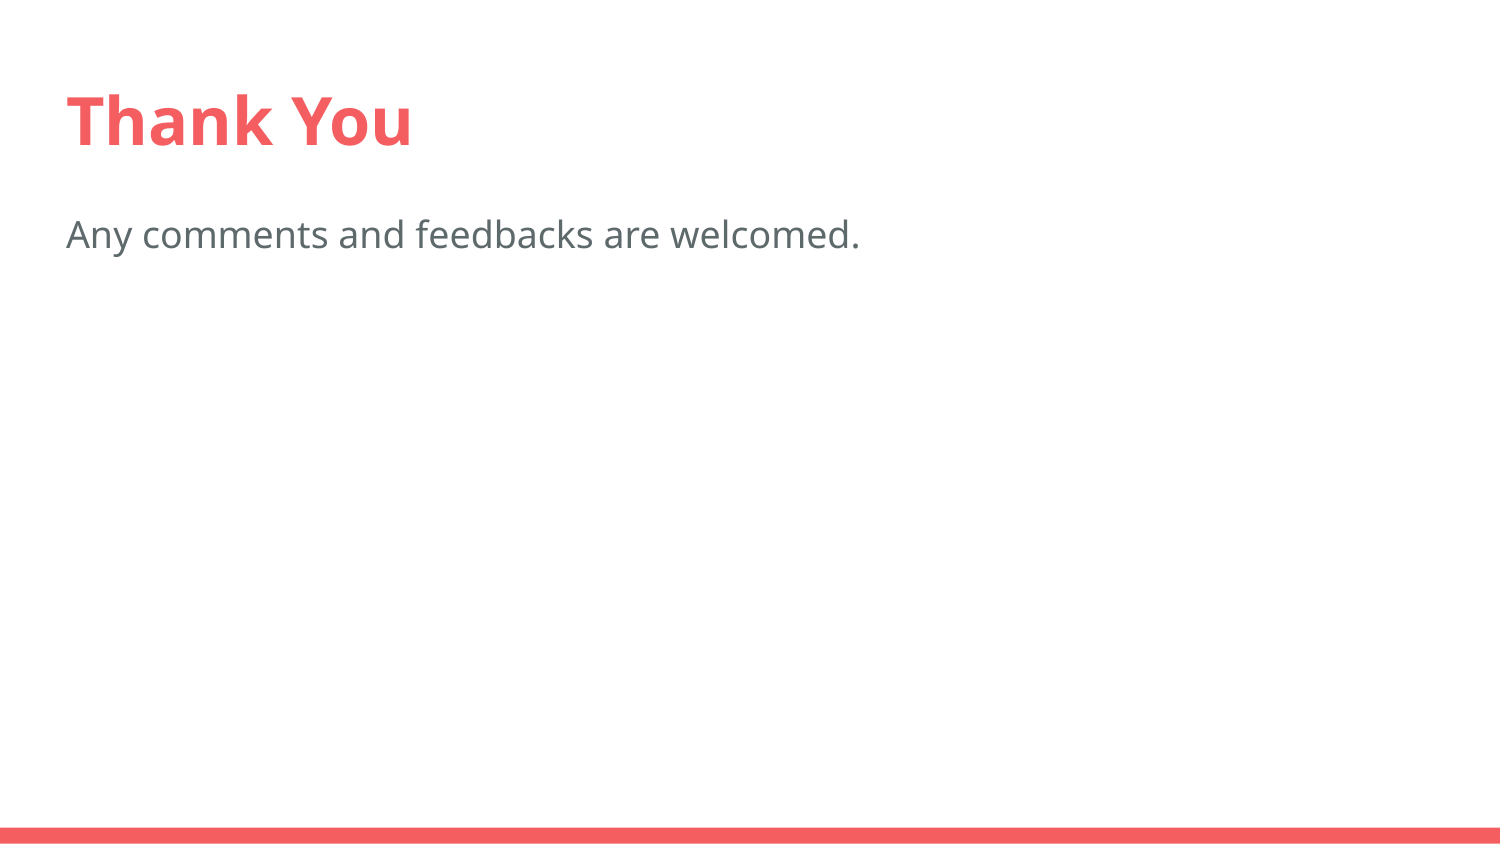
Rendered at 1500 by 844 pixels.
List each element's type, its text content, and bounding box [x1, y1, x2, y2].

title Thank You [51, 64, 1449, 167]
list Any comments and feedbacks are welcomed. [51, 189, 1449, 750]
